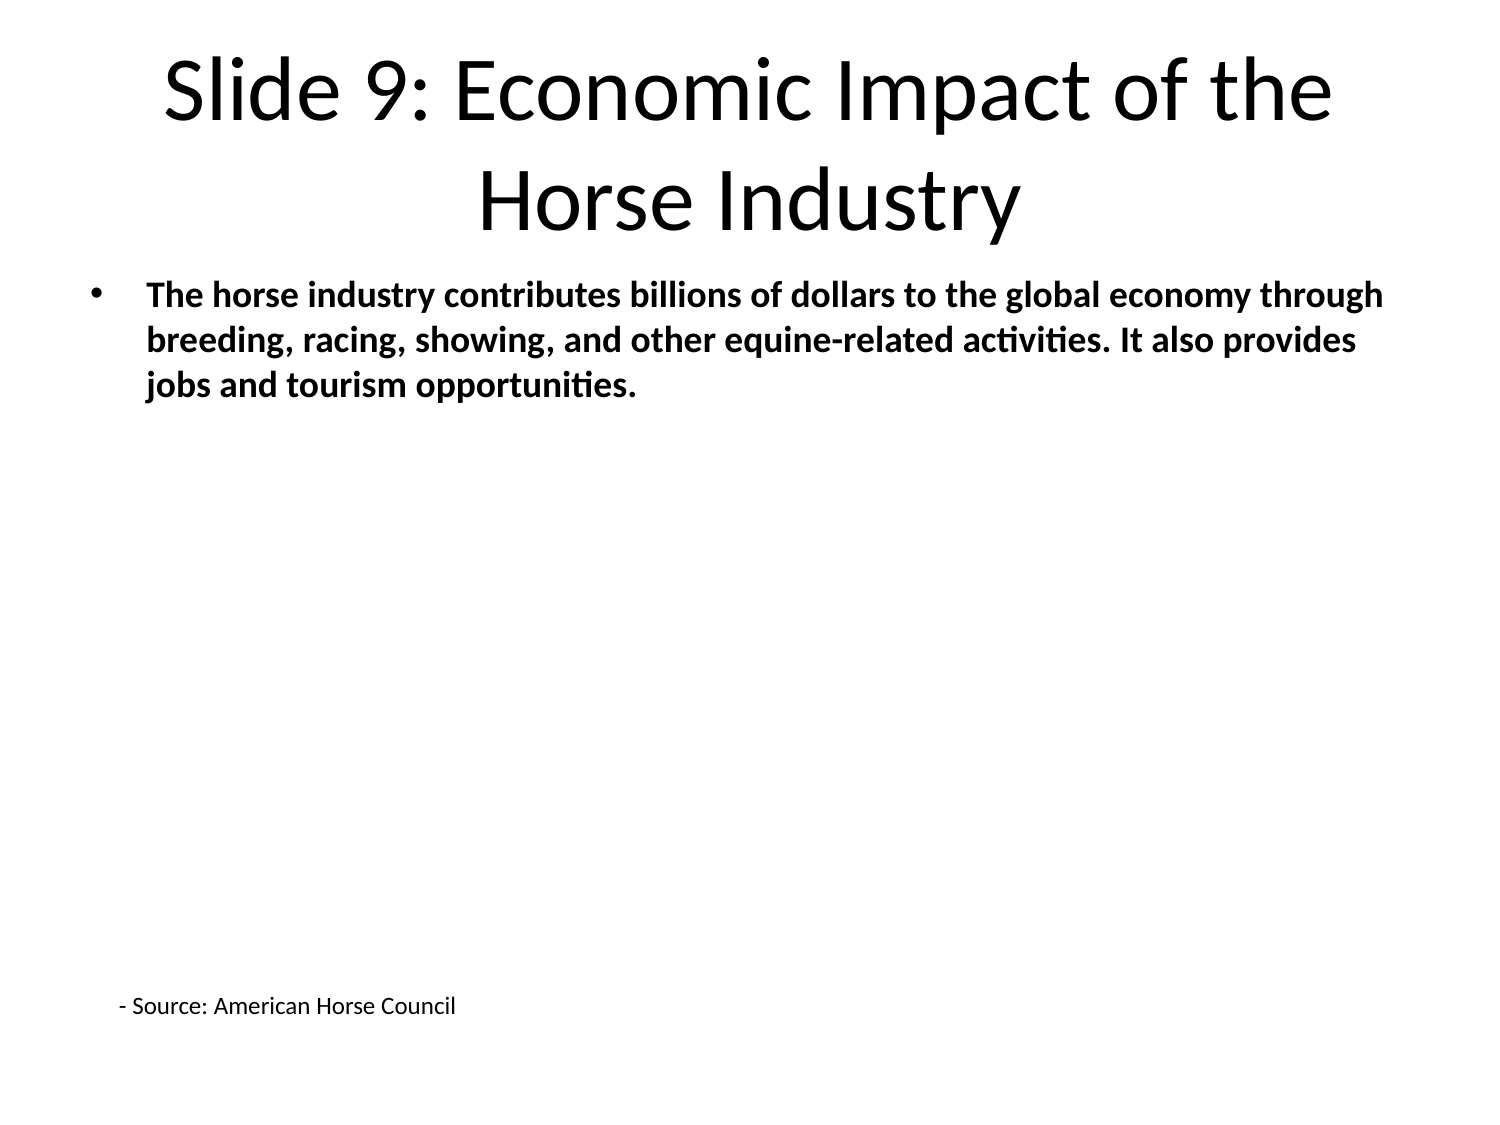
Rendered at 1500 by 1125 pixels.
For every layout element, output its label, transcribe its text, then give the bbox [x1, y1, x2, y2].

text_box - Source: American Horse Council [104, 937, 1500, 1028]
list The horse industry contributes billions of dollars to the global economy through breeding, racing, showing, and other equine-related activities. It also provides jobs and tourism opportunities. [75, 262, 1425, 1005]
title Slide 9: Economic Impact of the Horse Industry [75, 45, 1425, 233]
